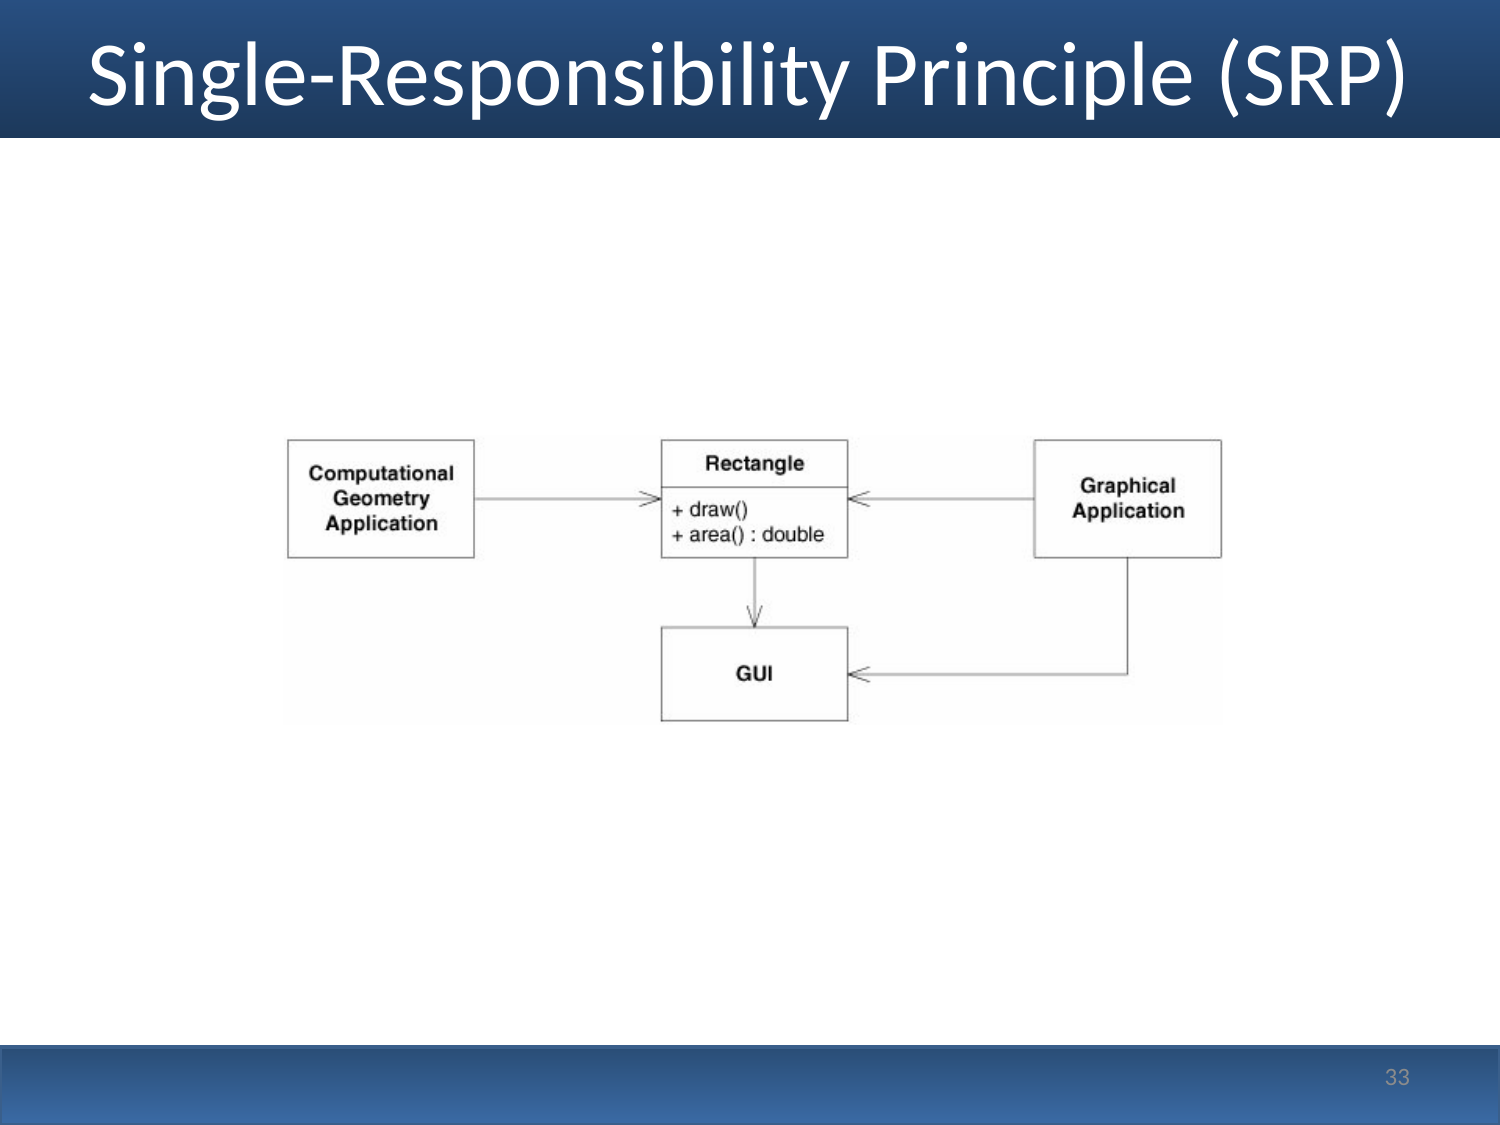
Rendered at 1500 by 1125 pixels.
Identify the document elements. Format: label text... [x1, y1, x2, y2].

slide_number 33 [1074, 1045, 1425, 1106]
picture [274, 424, 1238, 740]
title Single-Responsibility Principle (SRP) [0, 0, 1500, 138]
